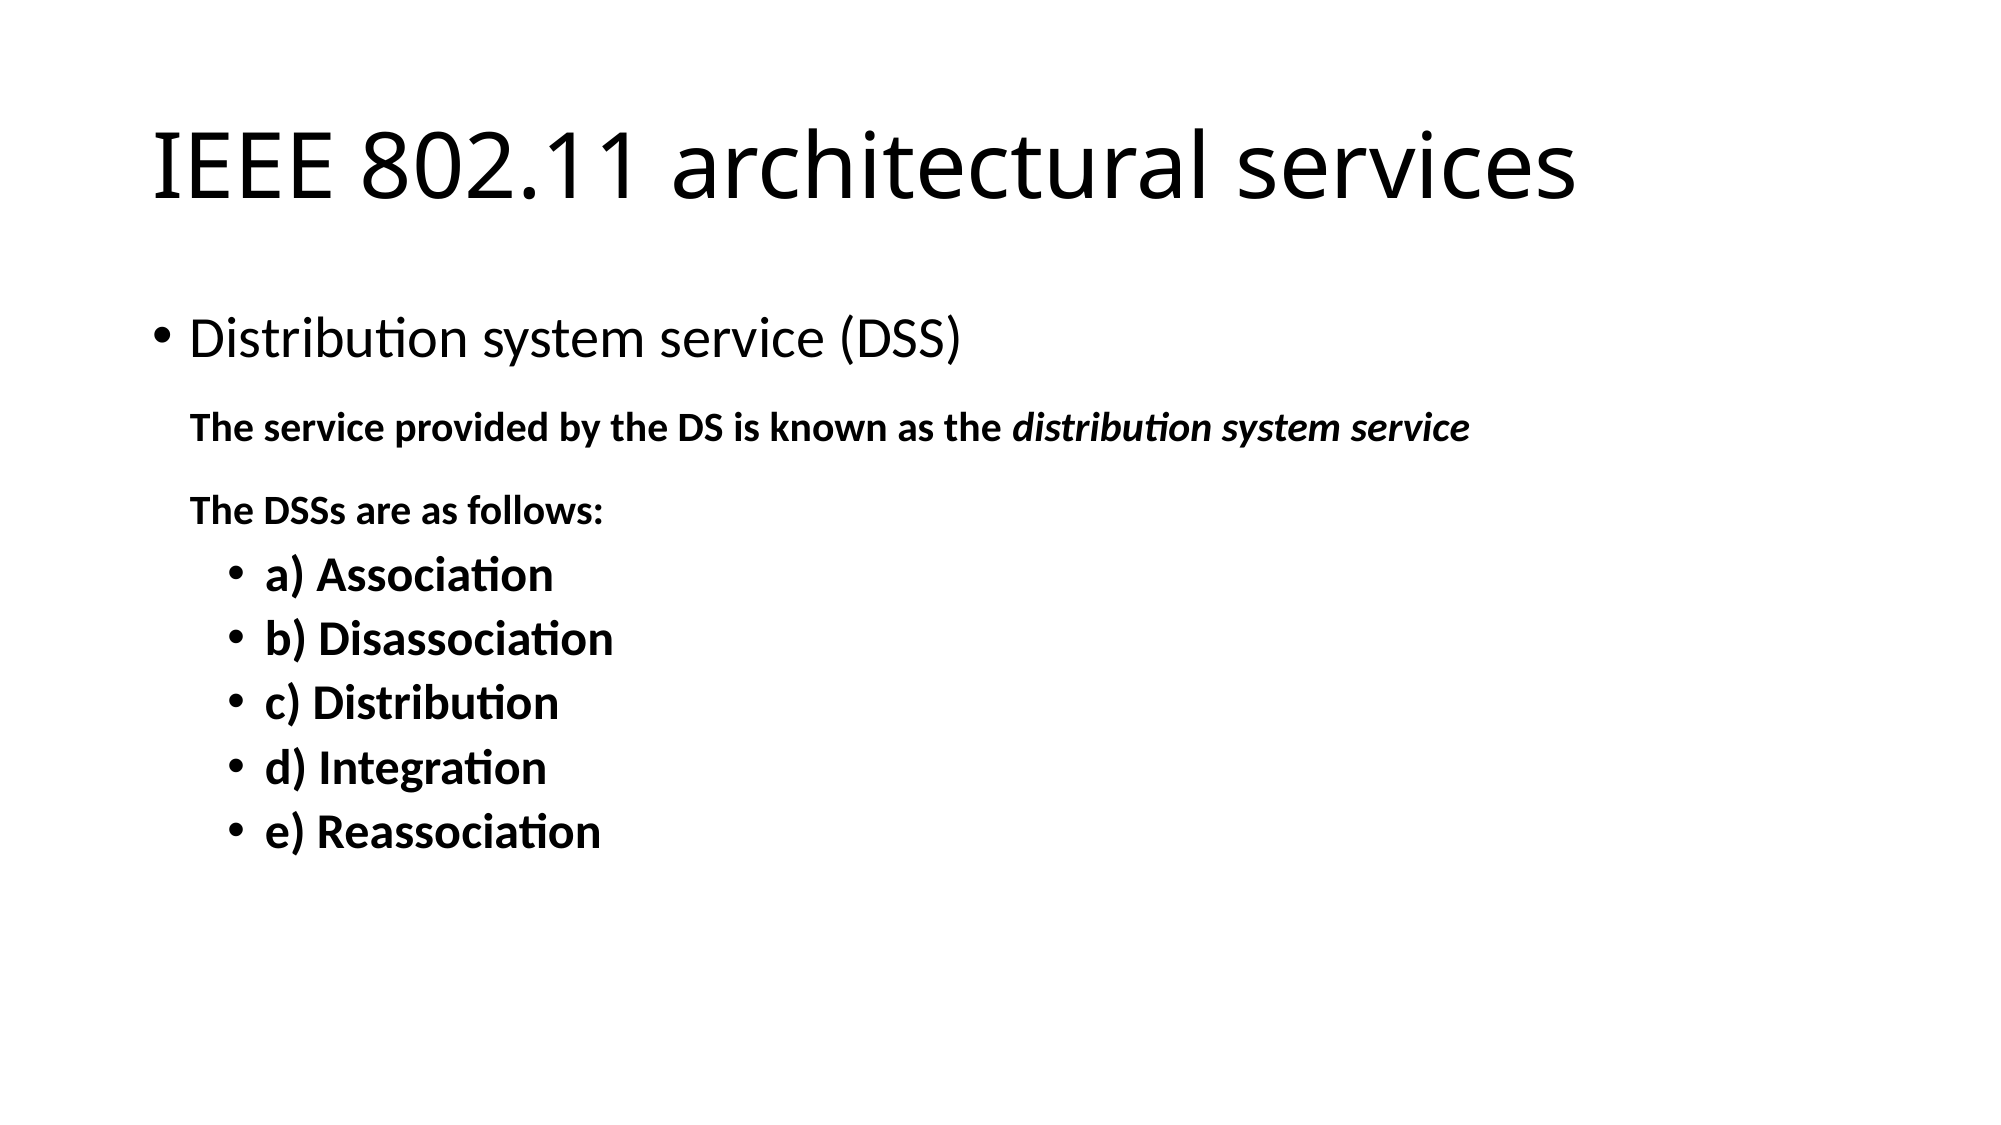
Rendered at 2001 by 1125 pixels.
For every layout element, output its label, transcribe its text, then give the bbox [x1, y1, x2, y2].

list Distribution system service (DSS) The service provided by the DS is known as the distribution system service The DSSs are as follows: a) Association b) Disassociation c) Distribution d) Integration e) Reassociation [137, 299, 1863, 1014]
title IEEE 802.11 architectural services [137, 59, 1863, 278]
